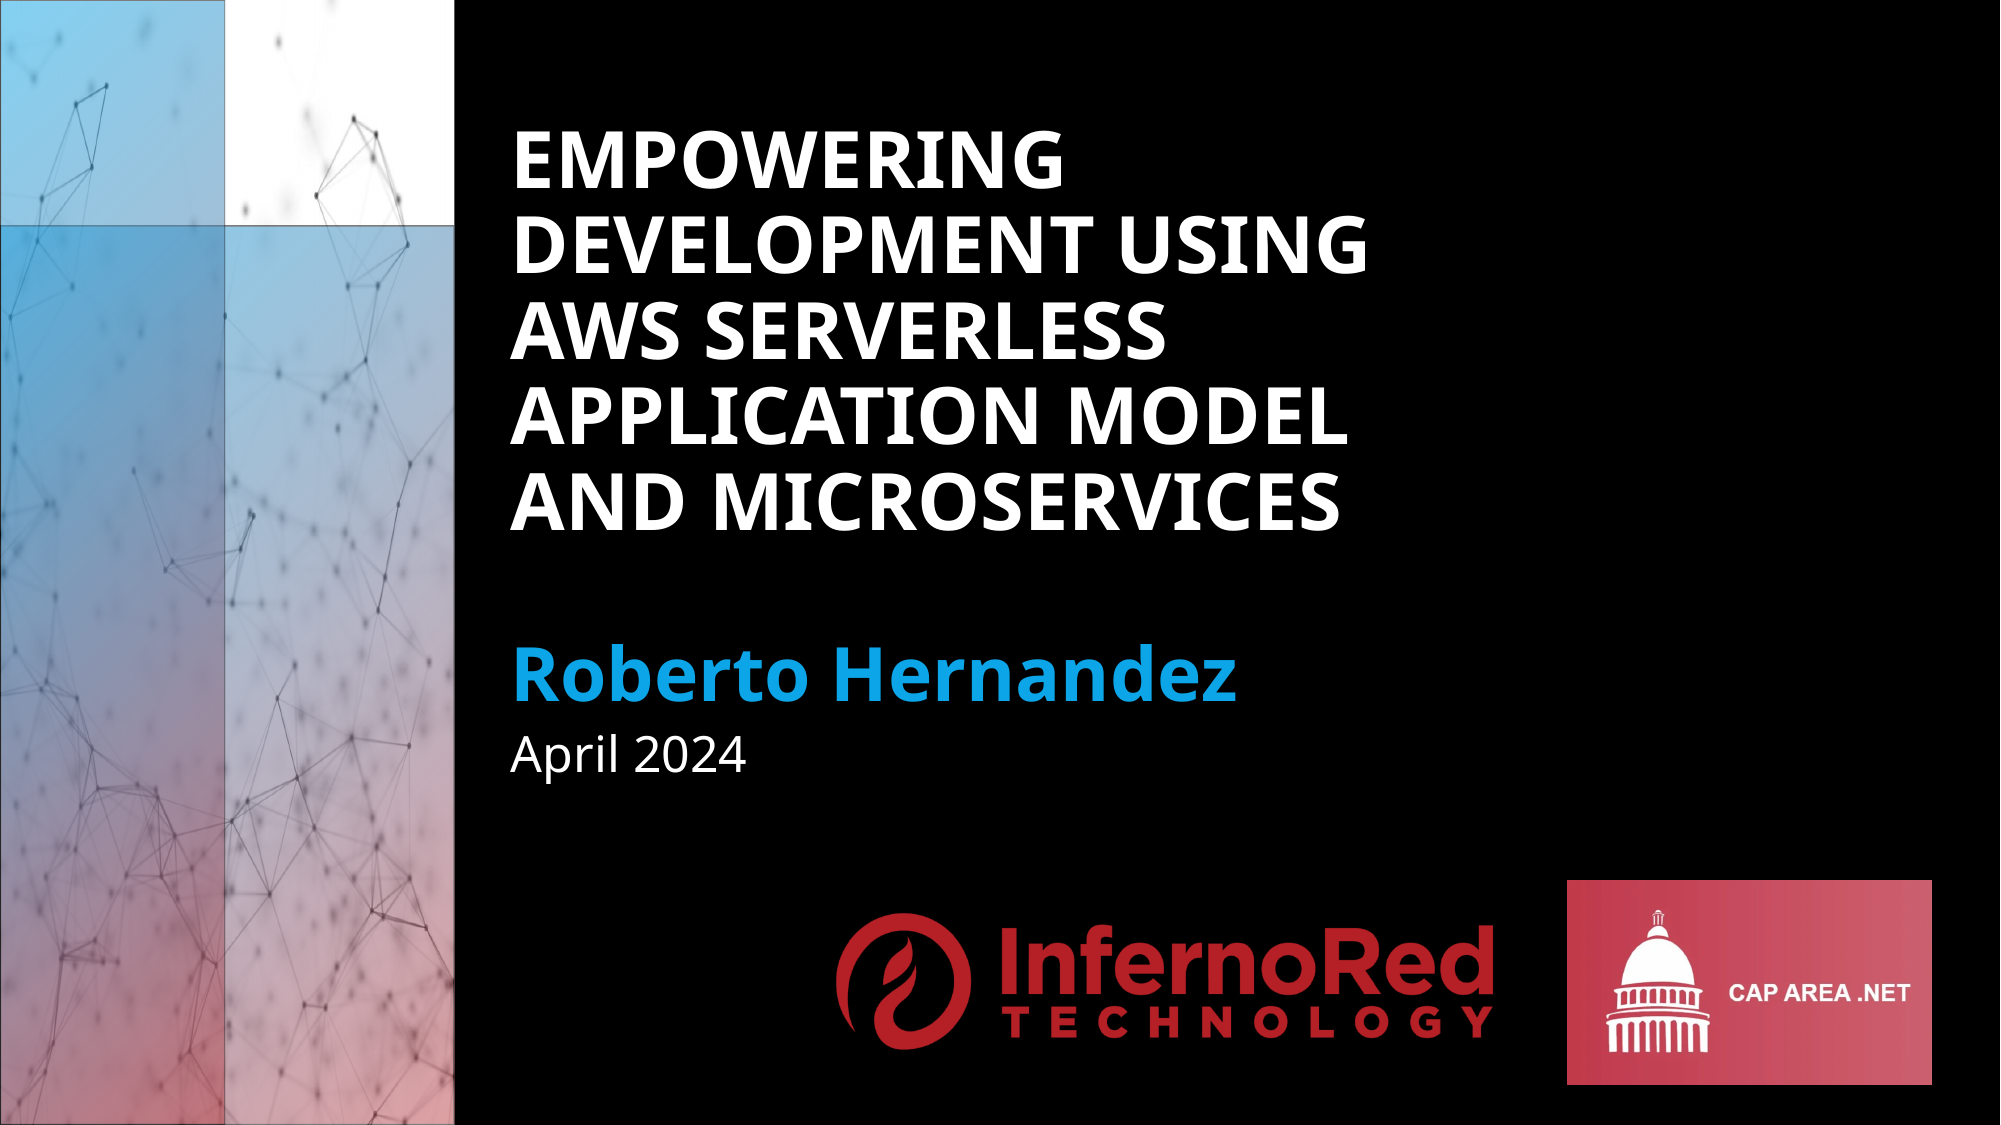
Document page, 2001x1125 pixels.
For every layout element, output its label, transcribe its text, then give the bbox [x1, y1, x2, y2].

text_box [455, 0, 2000, 1125]
picture [829, 908, 1501, 1057]
picture [1567, 880, 1932, 1086]
title EMPOWERING DEVELOPMENT USING AWS SERVERLESS APPLICATION MODEL AND MICROSERVICES [495, 112, 1424, 582]
subtitle Roberto Hernandez April 2024 [495, 582, 1424, 791]
picture [0, 0, 455, 1125]
